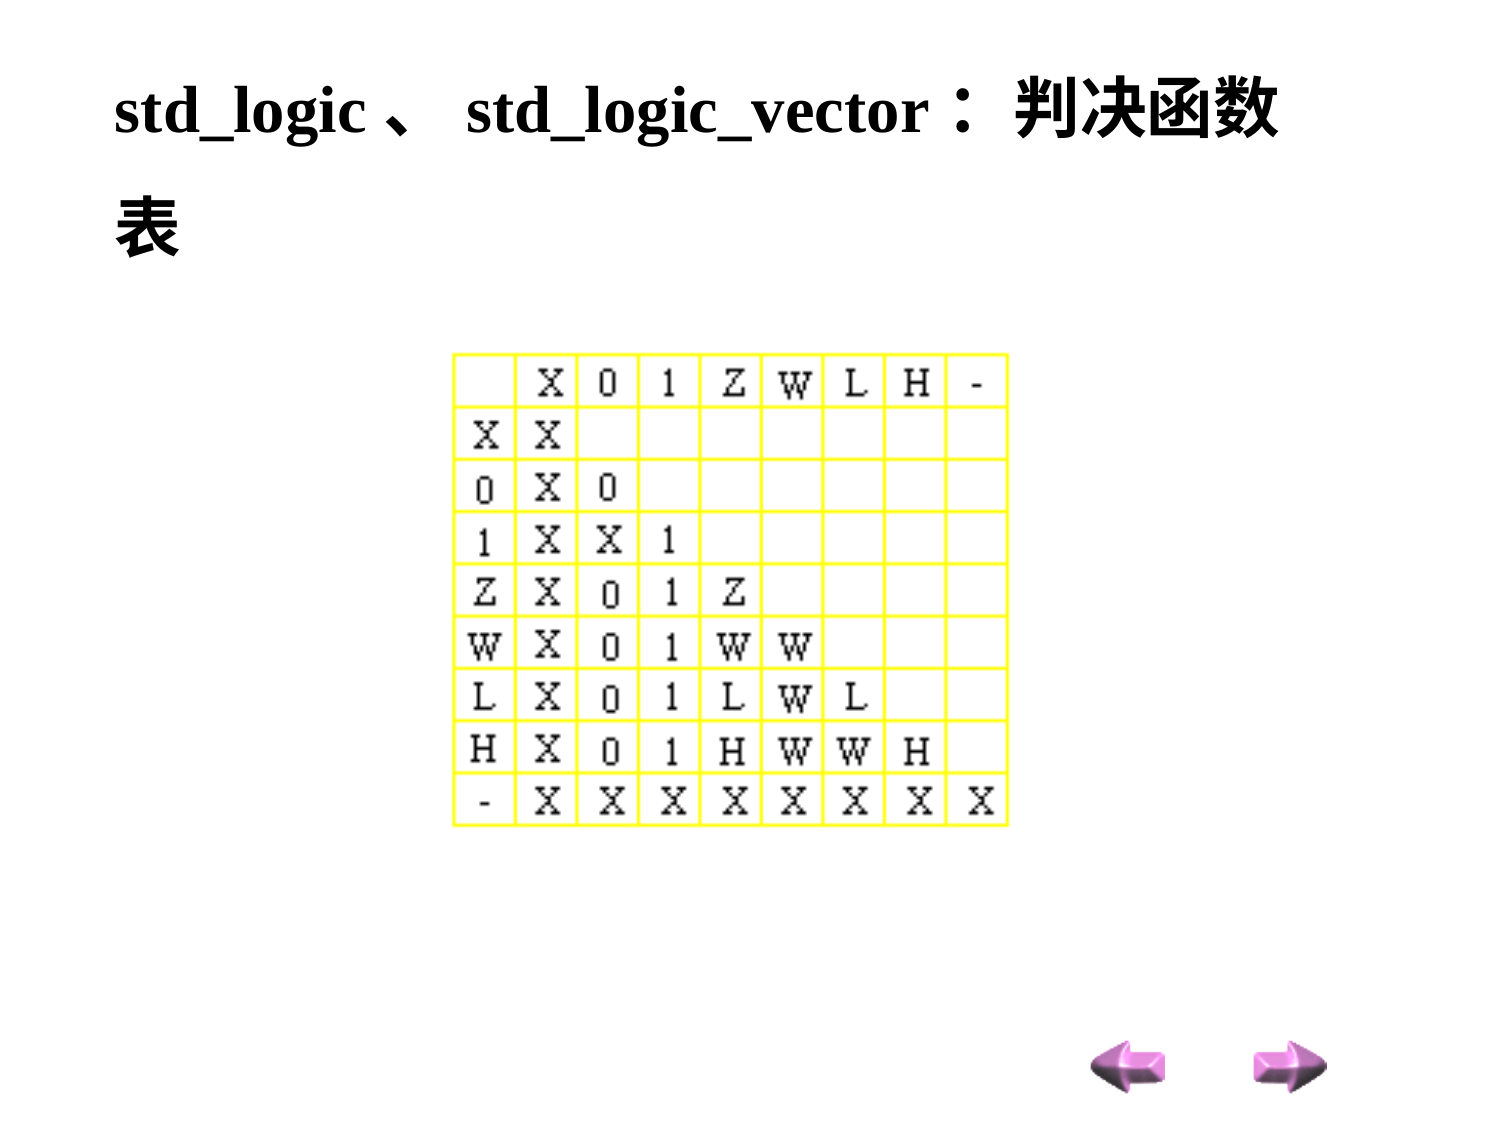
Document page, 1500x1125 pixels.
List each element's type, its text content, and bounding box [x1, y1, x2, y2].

picture [1249, 1037, 1328, 1096]
picture [395, 302, 1093, 877]
text_box std_logic、std_logic_vector：判决函数表 [100, 18, 1347, 273]
picture [1087, 1037, 1165, 1096]
